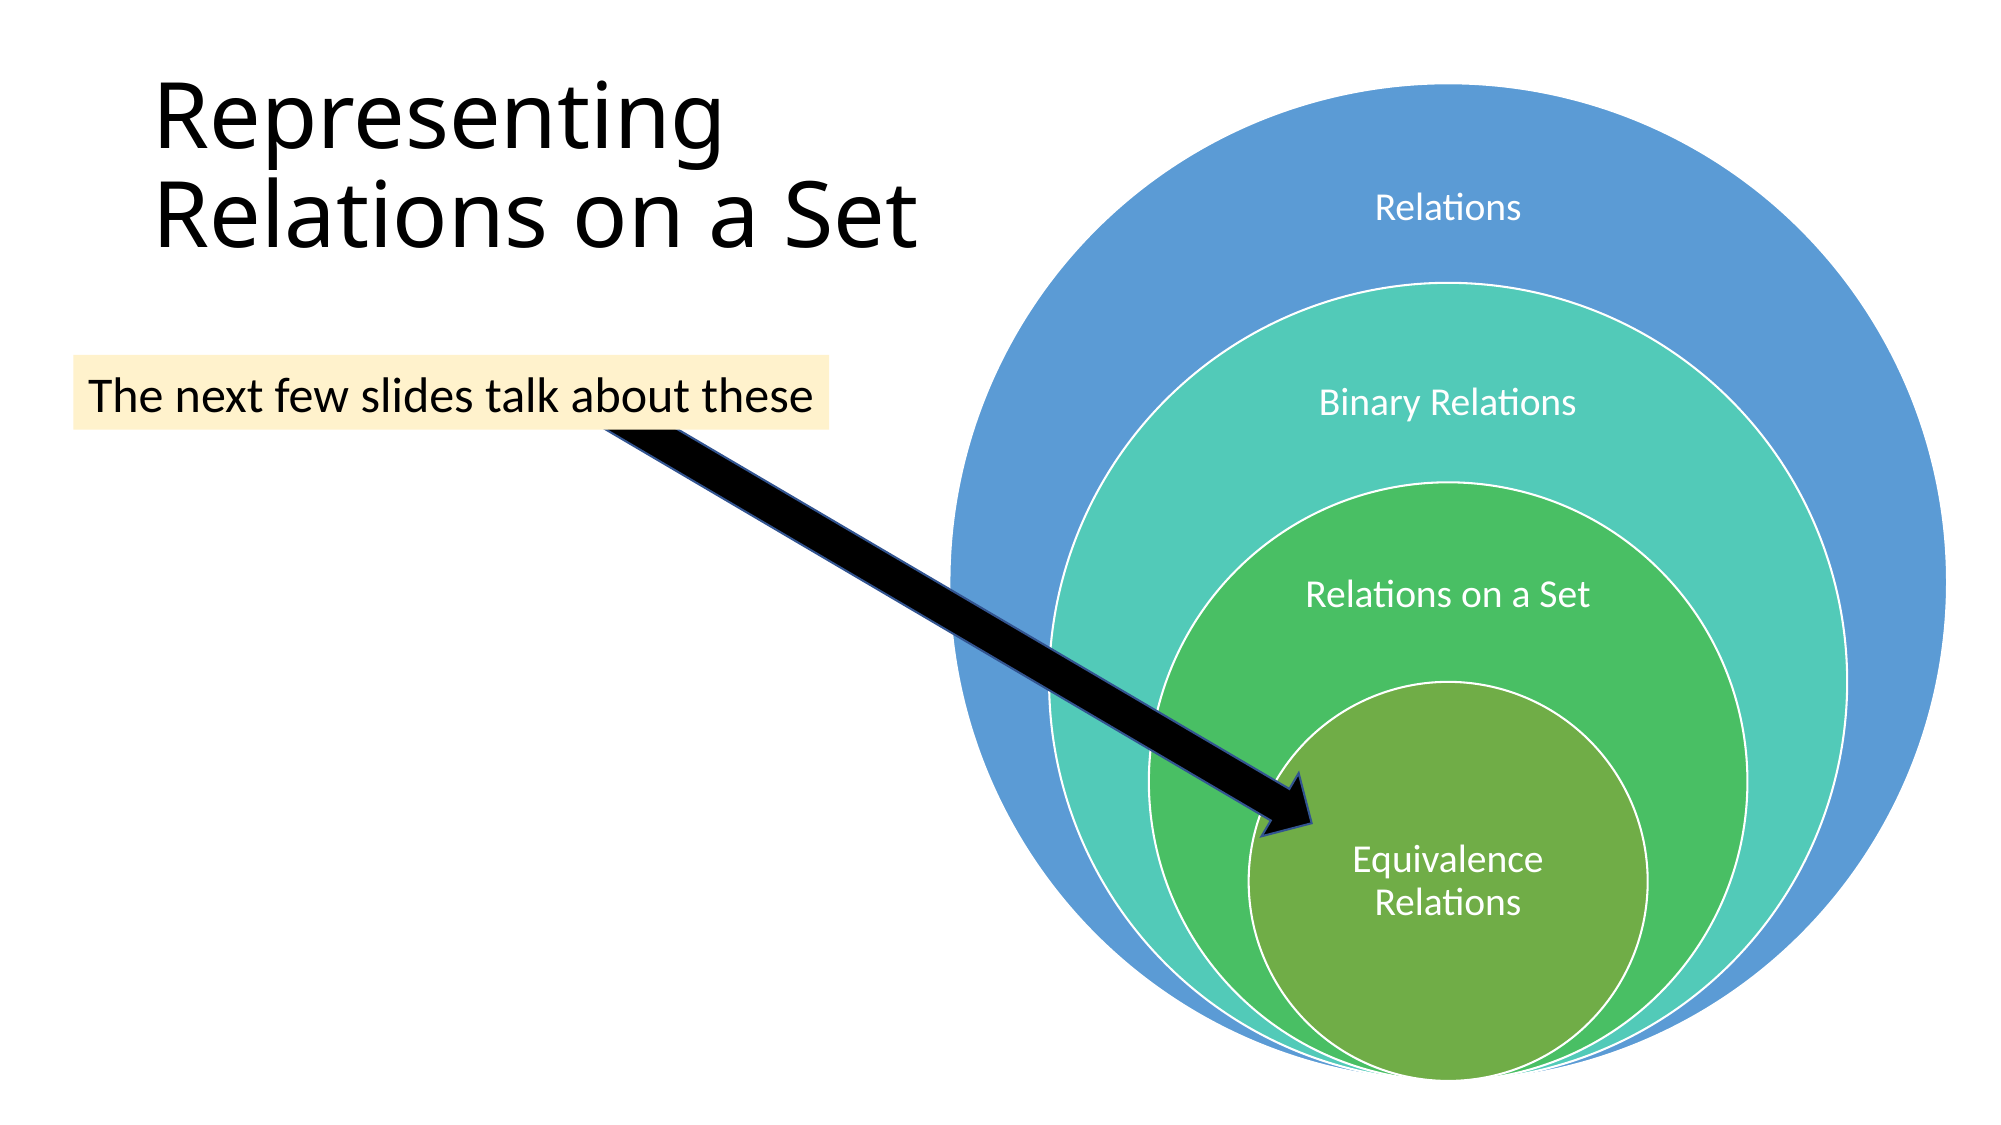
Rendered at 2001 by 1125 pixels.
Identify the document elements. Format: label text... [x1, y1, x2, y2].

title Representing Relations on a Set [137, 59, 963, 278]
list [465, 83, 2000, 1081]
text_box The next few slides talk about these [73, 354, 465, 430]
